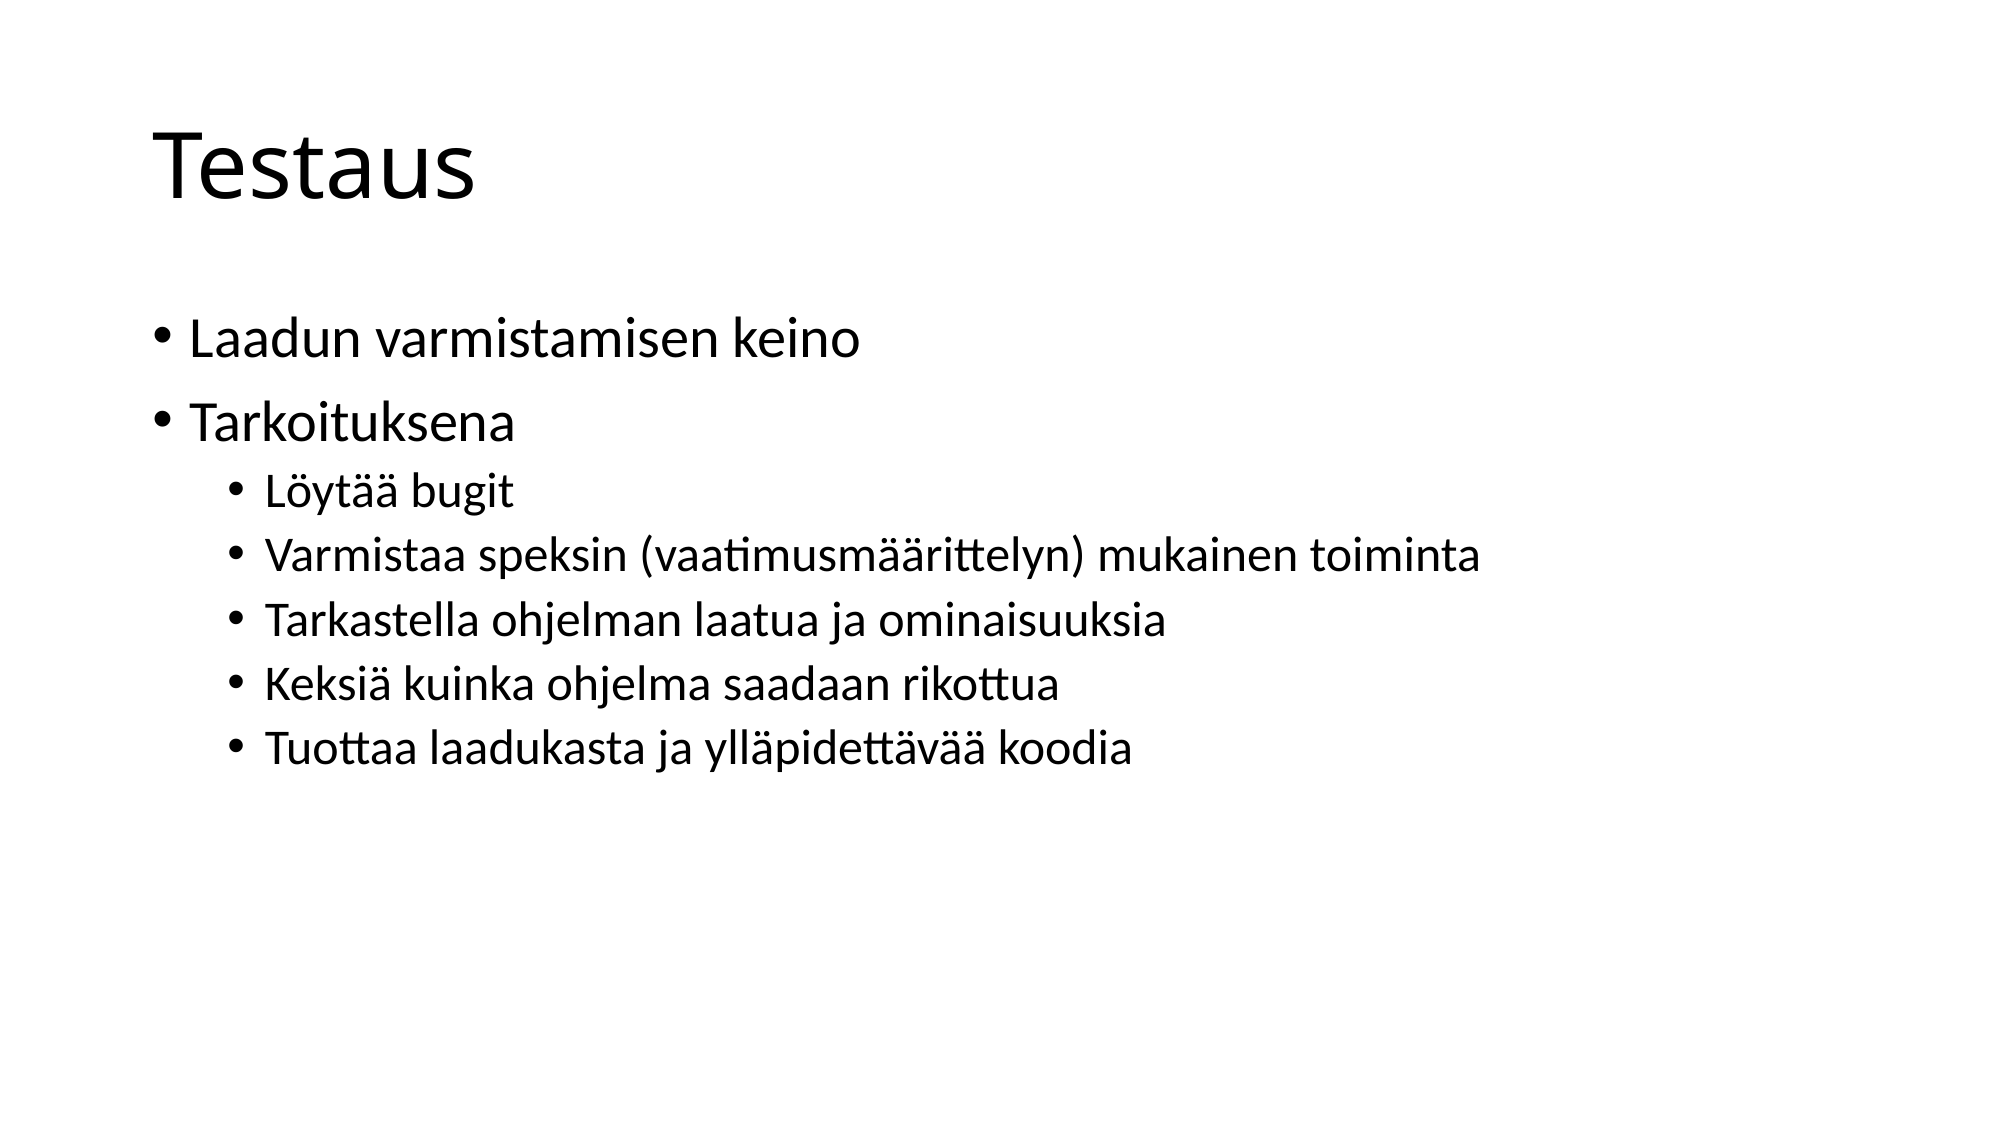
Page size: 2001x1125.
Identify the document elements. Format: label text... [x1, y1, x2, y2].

list Laadun varmistamisen keino Tarkoituksena Löytää bugit Varmistaa speksin (vaatimusmäärittelyn) mukainen toiminta Tarkastella ohjelman laatua ja ominaisuuksia Keksiä kuinka ohjelma saadaan rikottua Tuottaa laadukasta ja ylläpidettävää koodia [137, 299, 1863, 1014]
title Testaus [137, 59, 1863, 278]
